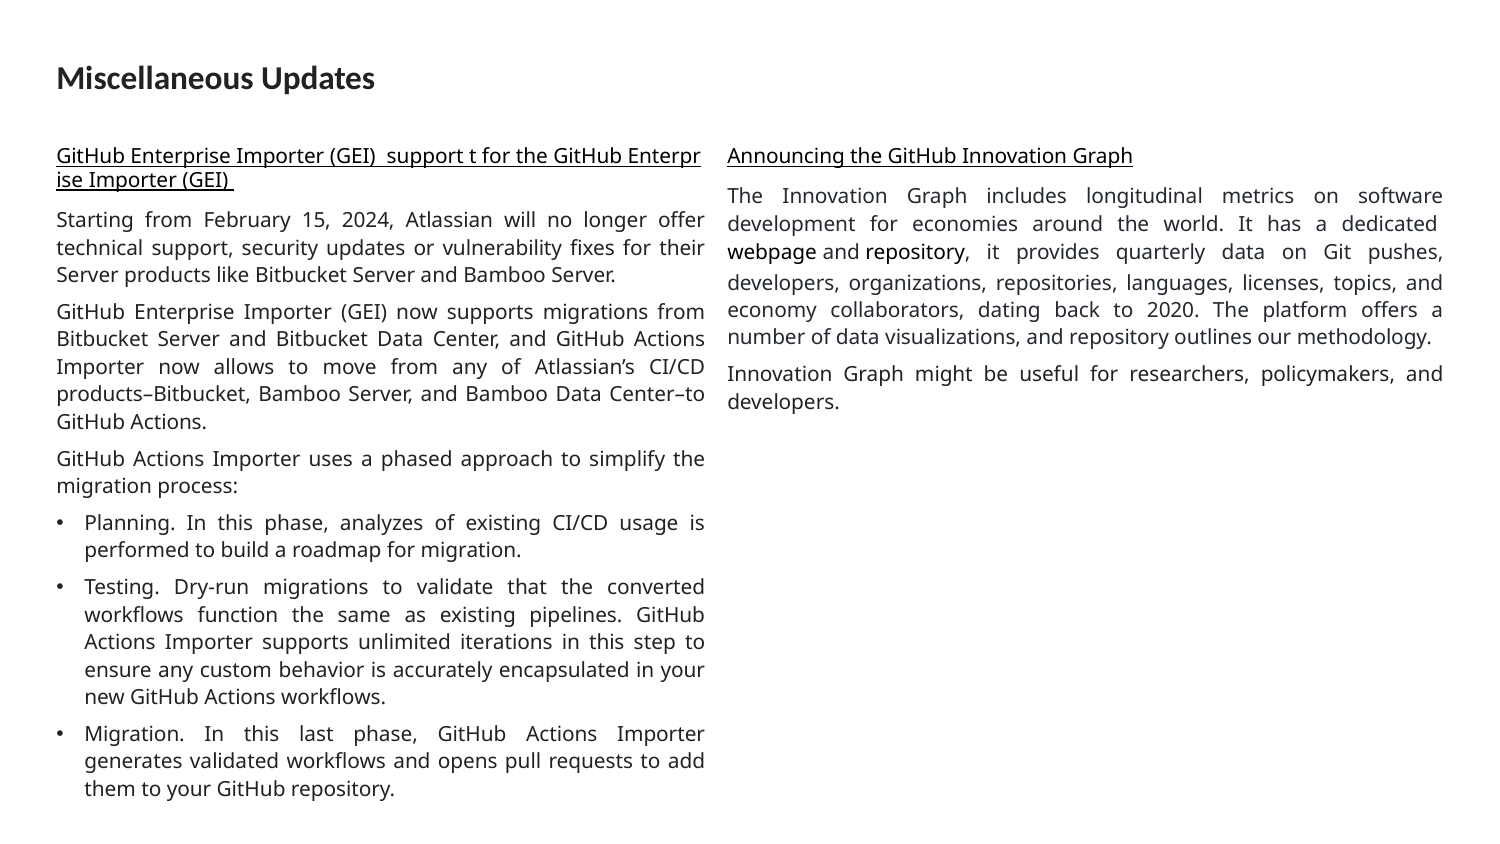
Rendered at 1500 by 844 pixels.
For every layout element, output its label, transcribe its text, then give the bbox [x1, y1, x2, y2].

list GitHub Enterprise Importer (GEI) support t for the GitHub Enterprise Importer (GEI) Starting from February 15, 2024, Atlassian will no longer offer technical support, security updates or vulnerability fixes for their Server products like Bitbucket Server and Bamboo Server. GitHub Enterprise Importer (GEI) now supports migrations from Bitbucket Server and Bitbucket Data Center, and GitHub Actions Importer now allows to move from any of Atlassian’s CI/CD products–Bitbucket, Bamboo Server, and Bamboo Data Center–to GitHub Actions. GitHub Actions Importer uses a phased approach to simplify the migration process: Planning. In this phase, analyzes of existing CI/CD usage is performed to build a roadmap for migration. Testing. Dry-run migrations to validate that the converted workflows function the same as existing pipelines. GitHub Actions Importer supports unlimited iterations in this step to ensure any custom behavior is accurately encapsulated in your new GitHub Actions workflows. Migration. In this last phase, GitHub Actions Importer generates validated workflows and opens pull requests to add them to your GitHub repository. [56, 140, 706, 760]
list Announcing the GitHub Innovation Graph The Innovation Graph includes longitudinal metrics on software development for economies around the world. It has a dedicated webpage and repository, it provides quarterly data on Git pushes, developers, organizations, repositories, languages, licenses, topics, and economy collaborators, dating back to 2020. The platform offers a number of data visualizations, and repository outlines our methodology. Innovation Graph might be useful for researchers, policymakers, and developers. [727, 140, 1444, 760]
title Miscellaneous Updates [56, 56, 1444, 113]
